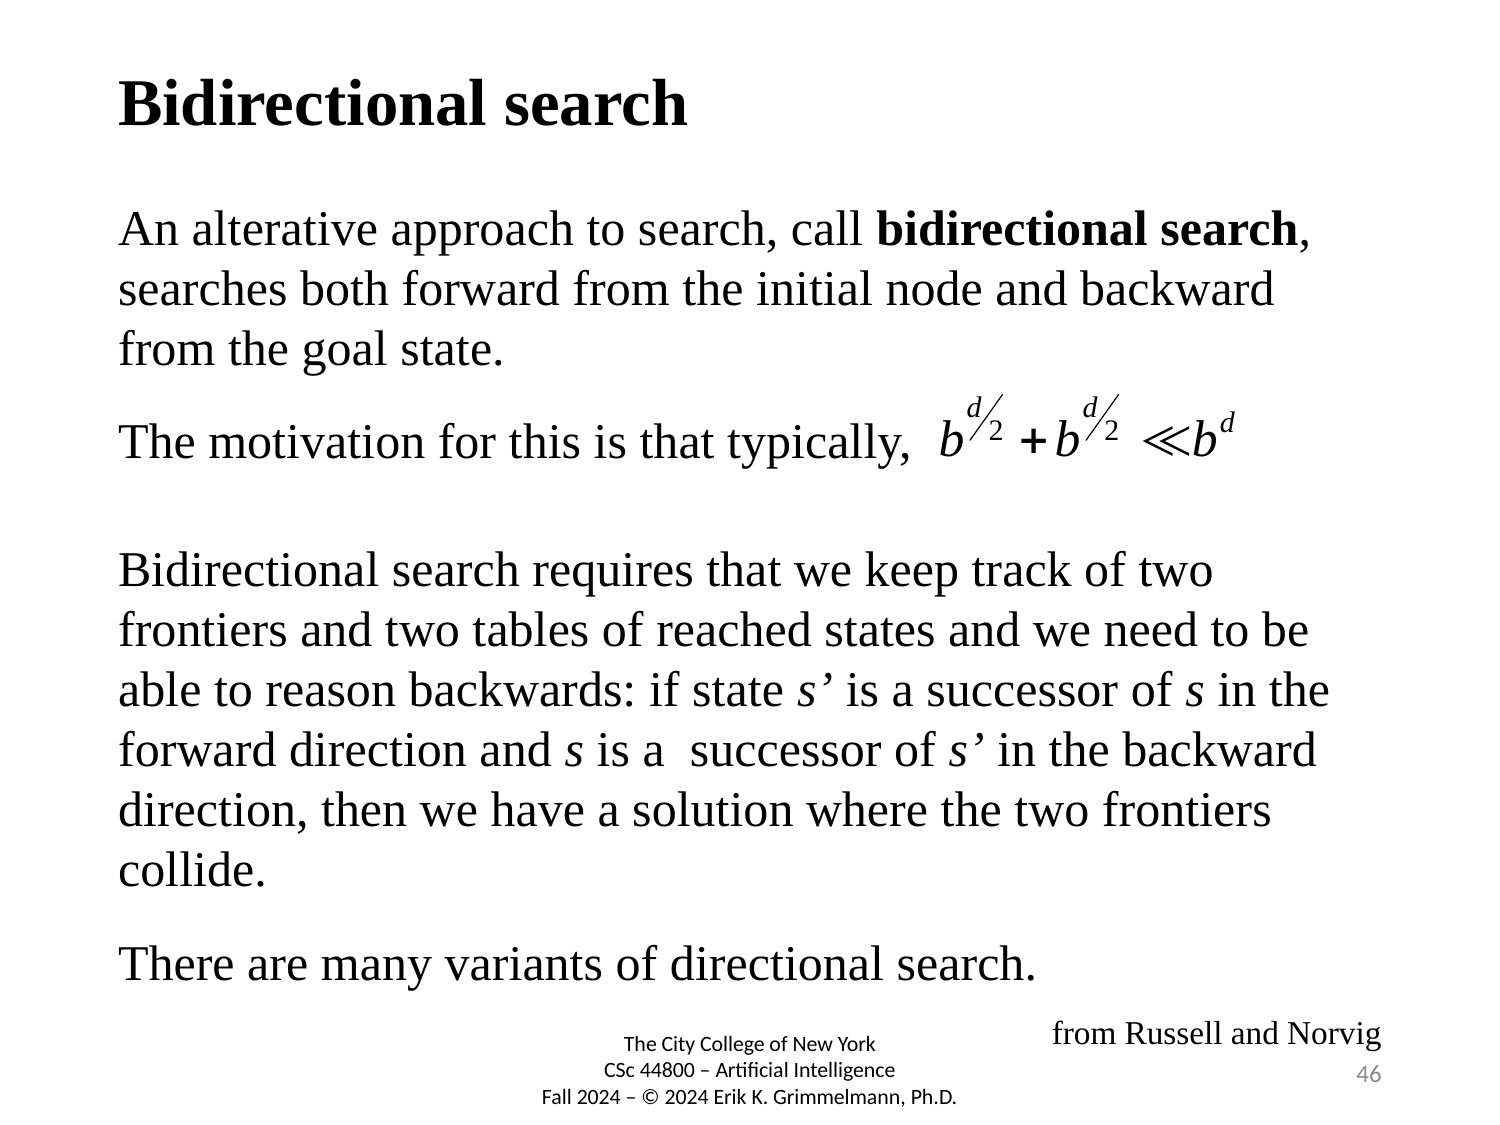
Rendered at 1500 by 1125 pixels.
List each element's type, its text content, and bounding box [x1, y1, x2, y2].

slide_number 46 [1059, 1059, 1397, 1103]
text_box from Russell and Norvig [988, 1018, 1397, 1059]
list An alterative approach to search, call bidirectional search, searches both forward from the initial node and backward from the goal state. The motivation for this is that typically, Bidirectional search requires that we keep track of two frontiers and two tables of reached states and we need to be able to reason backwards: if state s’ is a successor of s in the forward direction and s is a successor of s’ in the backward direction, then we have a solution where the two frontiers collide. There are many variants of directional search. [103, 187, 1397, 1018]
title Bidirectional search [103, 59, 1397, 148]
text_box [932, 382, 1247, 469]
